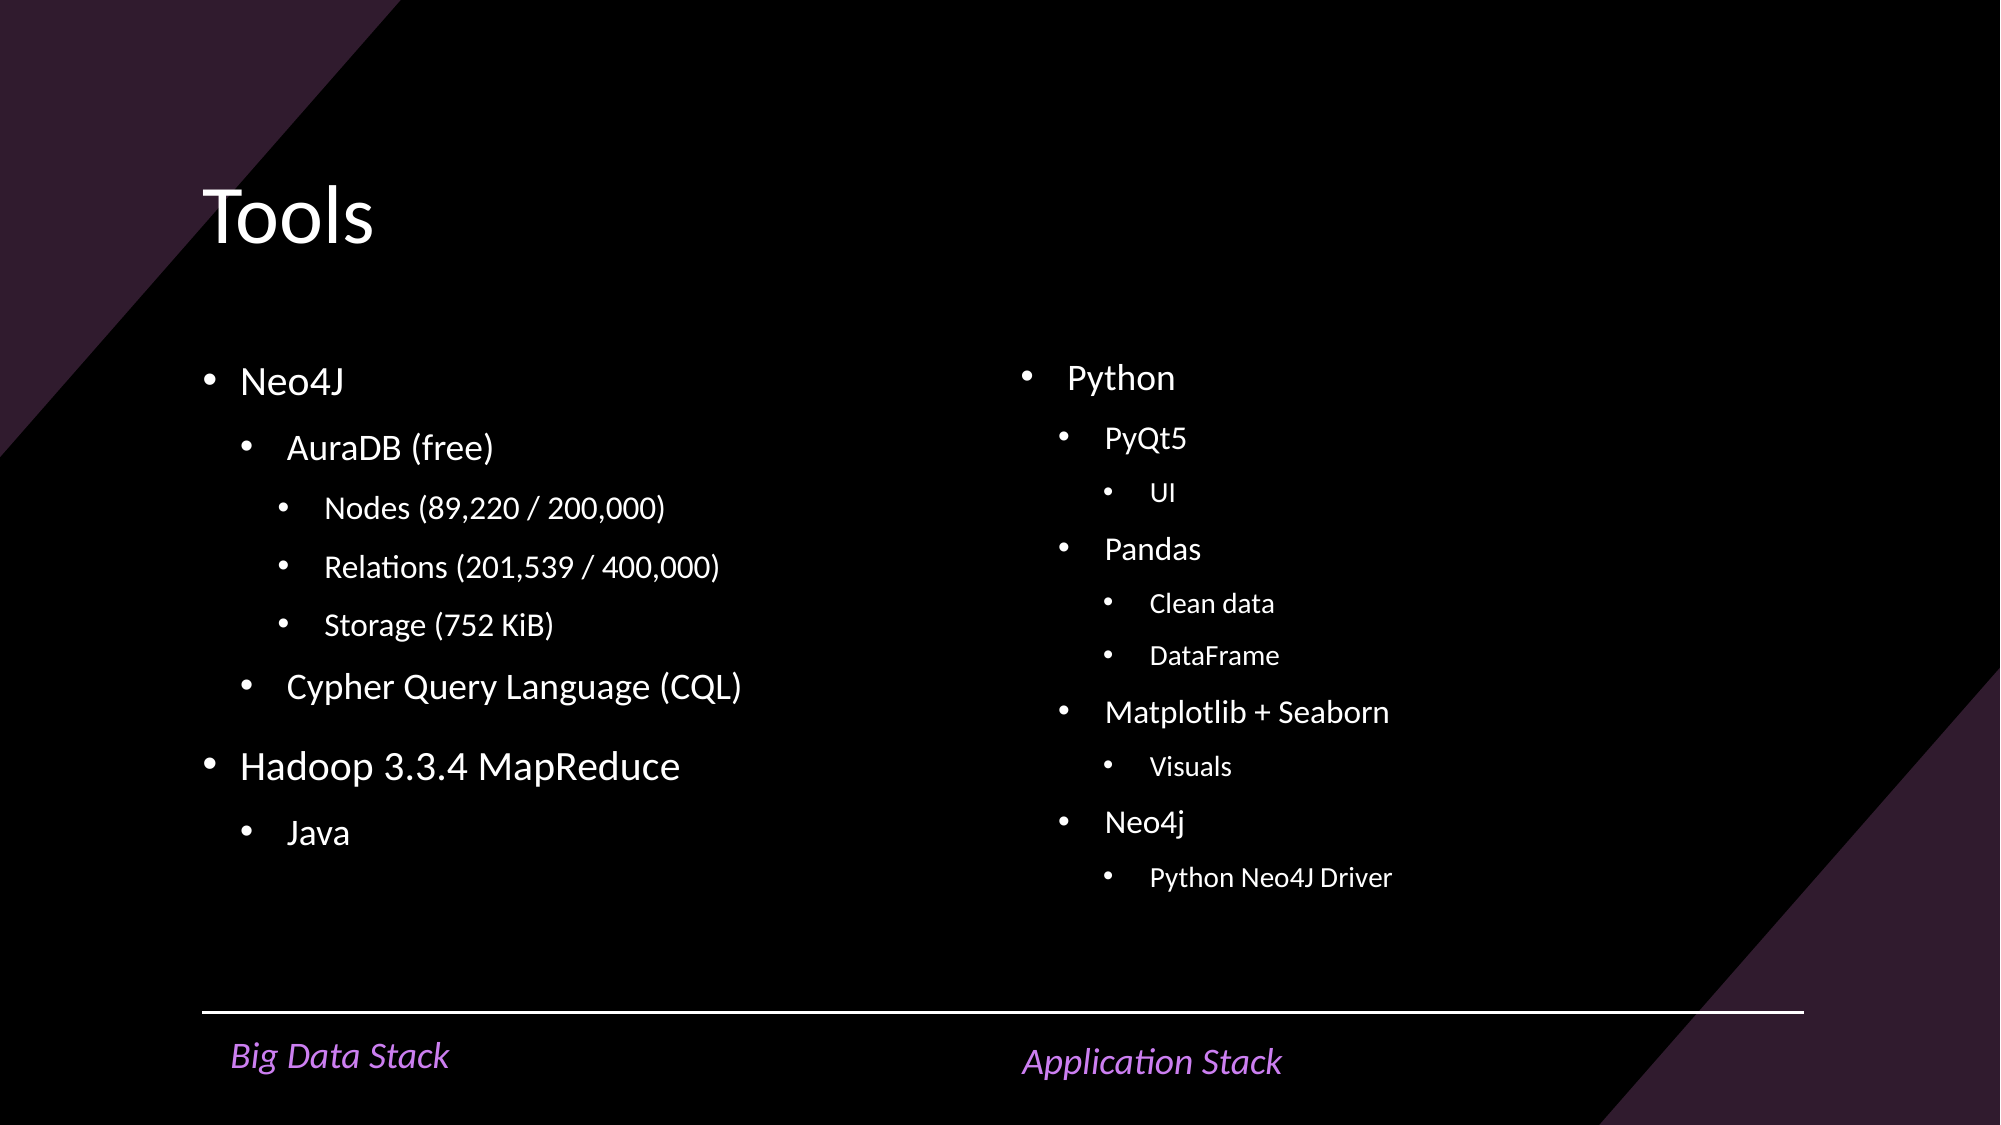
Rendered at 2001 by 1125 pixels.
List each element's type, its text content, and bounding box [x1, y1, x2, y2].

text_box Big Data Stack [215, 1023, 545, 1084]
text_box Application Stack [1007, 1029, 1393, 1090]
title Tools [187, 98, 1813, 322]
text_box Python PyQt5 UI Pandas Clean data DataFrame Matplotlib + Seaborn Visuals Neo4j Python Neo4J Driver [968, 336, 1749, 922]
list Neo4J AuraDB (free) Nodes (89,220 / 200,000) Relations (201,539 / 400,000) Storage (752 KiB) Cypher Query Language (CQL) Hadoop 3.3.4 MapReduce Java [187, 336, 968, 922]
